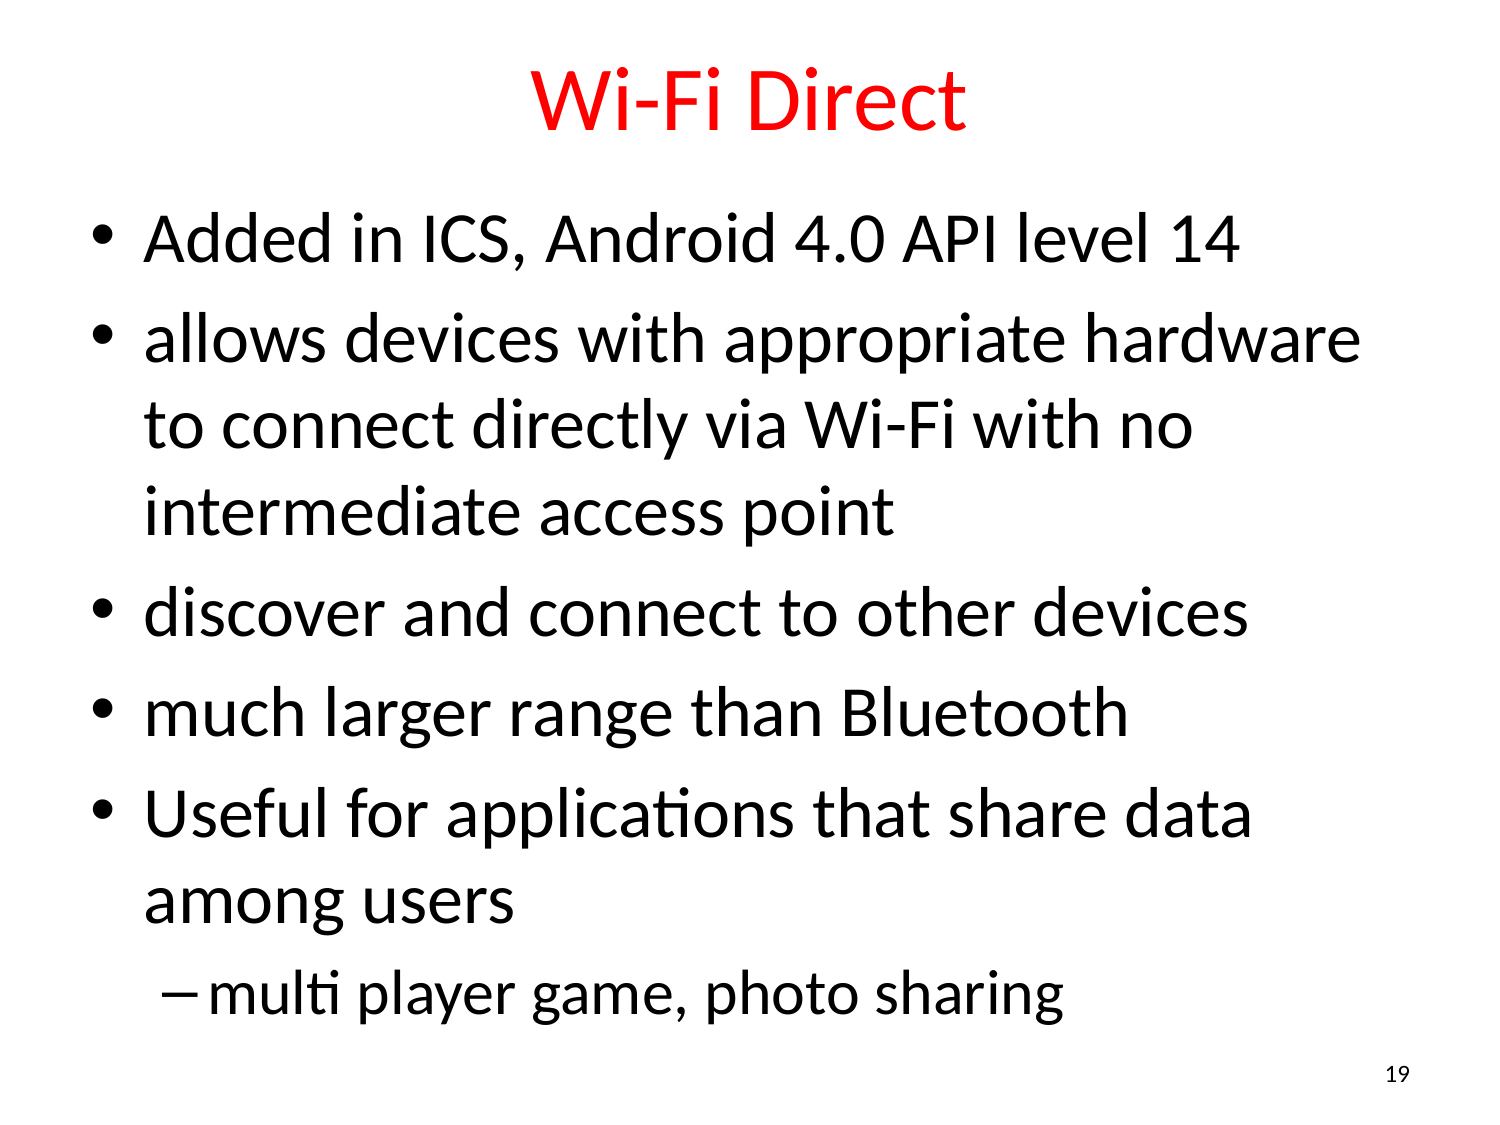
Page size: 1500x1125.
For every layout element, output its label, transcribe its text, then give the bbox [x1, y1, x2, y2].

list Added in ICS, Android 4.0 API level 14 allows devices with appropriate hardware to connect directly via Wi-Fi with no intermediate access point discover and connect to other devices much larger range than Bluetooth Useful for applications that share data among users multi player game, photo sharing [75, 182, 1425, 1038]
title Wi-Fi Direct [75, 0, 1425, 182]
slide_number 19 [1074, 1042, 1425, 1103]
